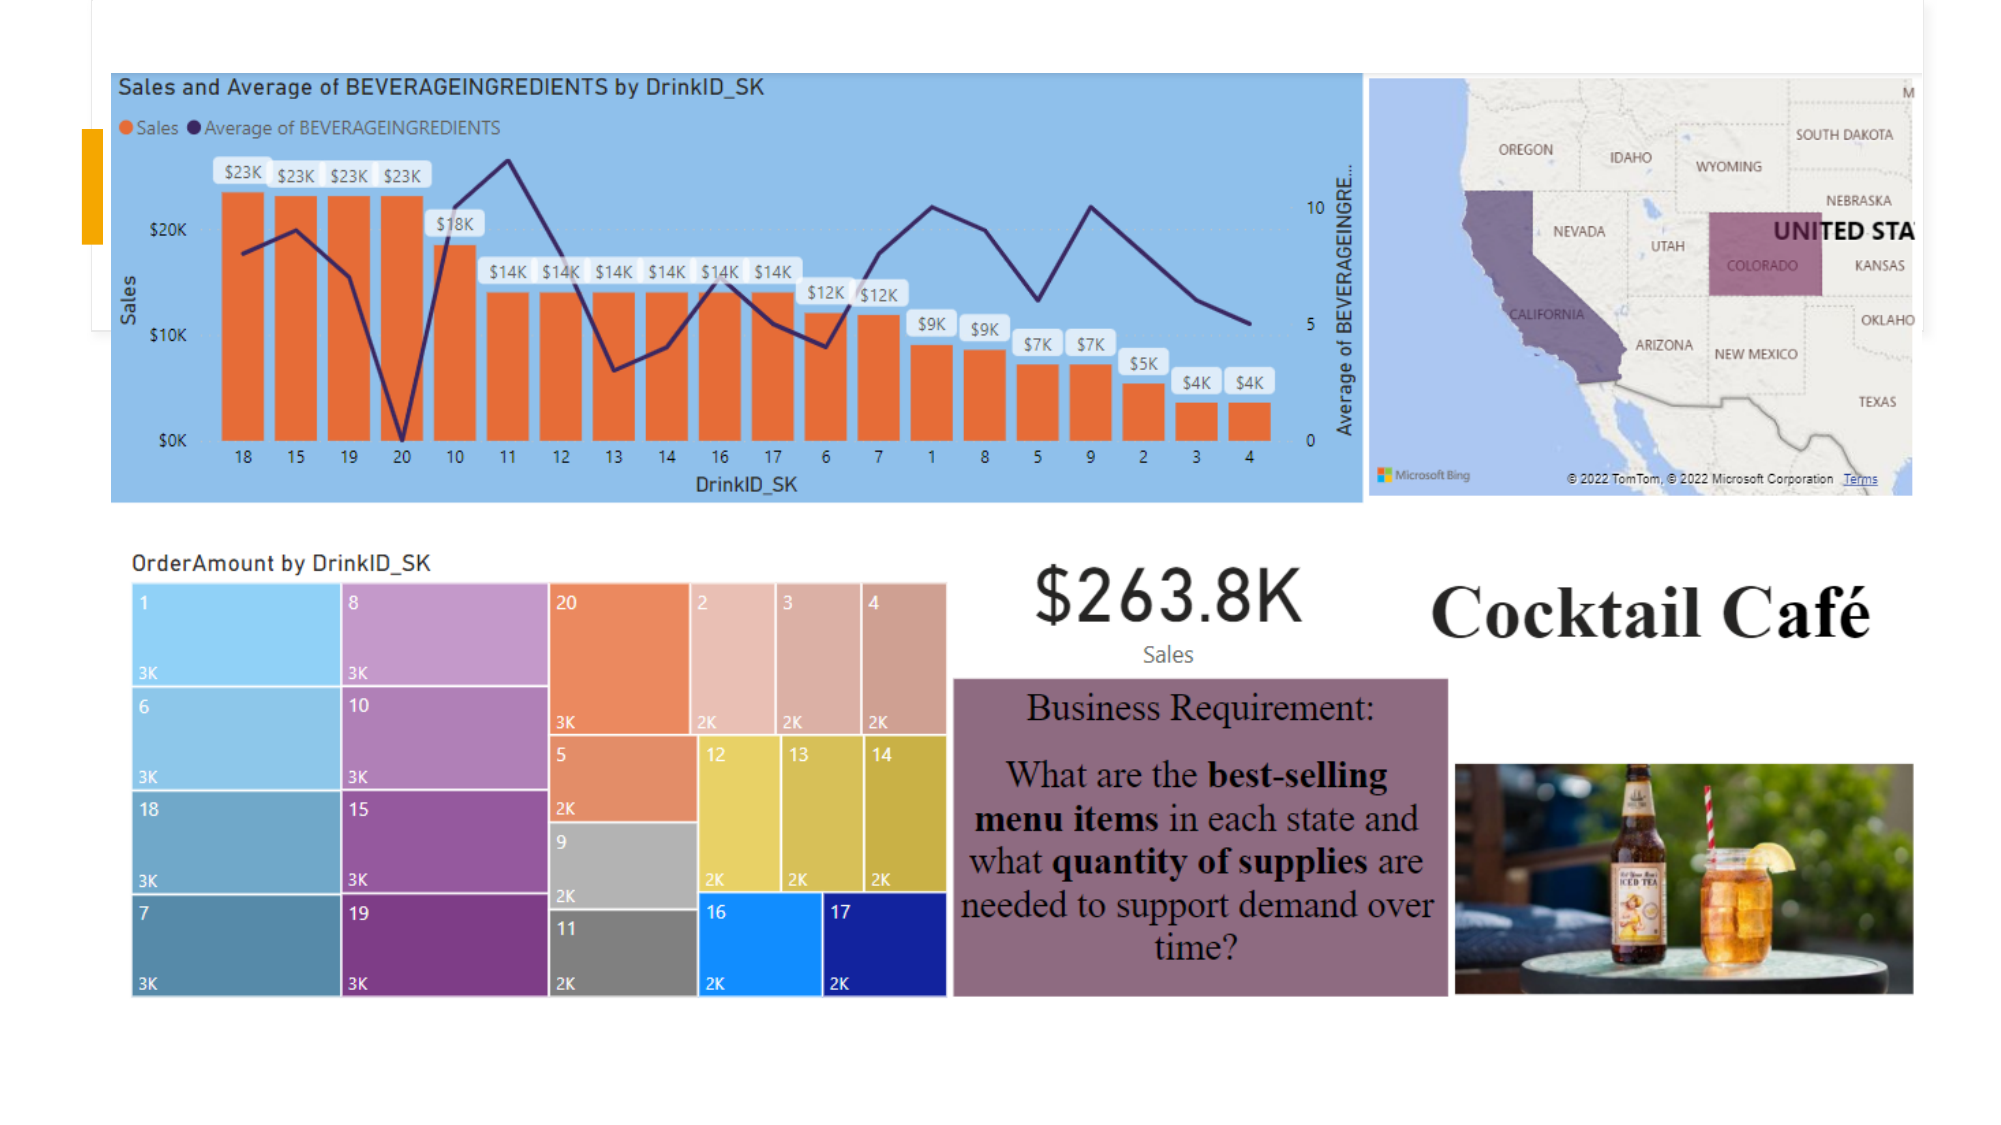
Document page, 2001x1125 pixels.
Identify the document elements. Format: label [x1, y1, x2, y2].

picture [111, 73, 1922, 1005]
